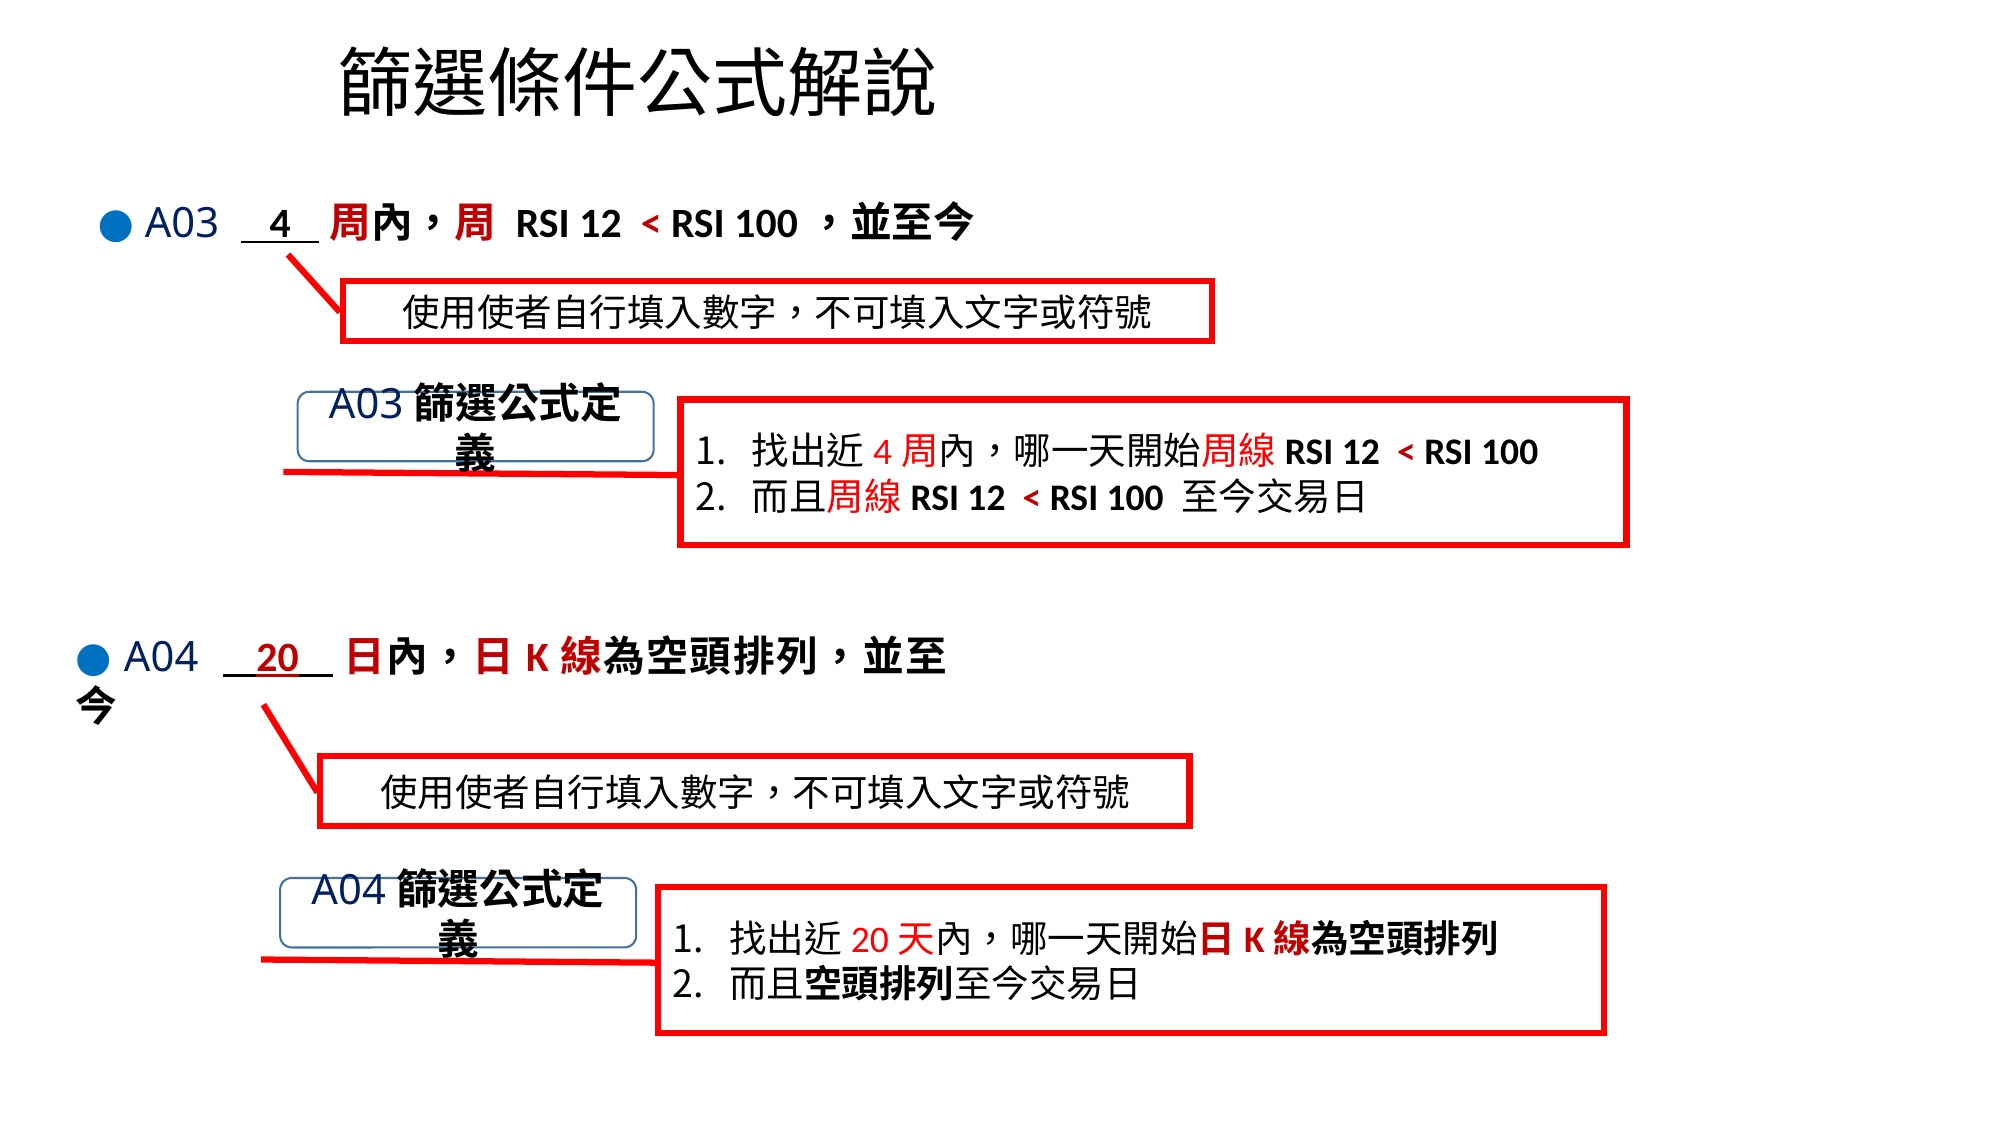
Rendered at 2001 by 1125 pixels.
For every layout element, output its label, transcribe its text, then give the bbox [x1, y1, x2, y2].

text_box 找出近20天內，哪一天開始日K線為空頭排列 而且空頭排列至今交易日 [261, 958, 656, 964]
text_box A03篩選公式定義 [296, 390, 655, 463]
text_box 找出近4周內，哪一天開始周線RSI 12 < RSI 100 而且周線RSI 12 < RSI 100 至今交易日 [680, 399, 1627, 546]
text_box 使用使者自行填入數字，不可填入文字或符號 [287, 253, 341, 313]
text_box 找出近4周內，哪一天開始周線RSI 12 < RSI 100 而且周線RSI 12 < RSI 100 至今交易日 [283, 470, 678, 477]
text_box ● A04 20 日內，日K線為空頭排列，並至今 [59, 631, 964, 728]
text_box ● A03 4 周內，周 RSI 12 < RSI 100，並至今 [82, 172, 1040, 270]
text_box 使用使者自行填入數字，不可填入文字或符號 [262, 704, 1191, 827]
text_box 使用使者自行填入數字，不可填入文字或符號 [342, 280, 1213, 342]
text_box 找出近20天內，哪一天開始日K線為空頭排列 而且空頭排列至今交易日 [657, 886, 1605, 1034]
text_box A04篩選公式定義 [279, 876, 638, 949]
text_box 篩選條件公式解說 [39, 40, 1235, 120]
